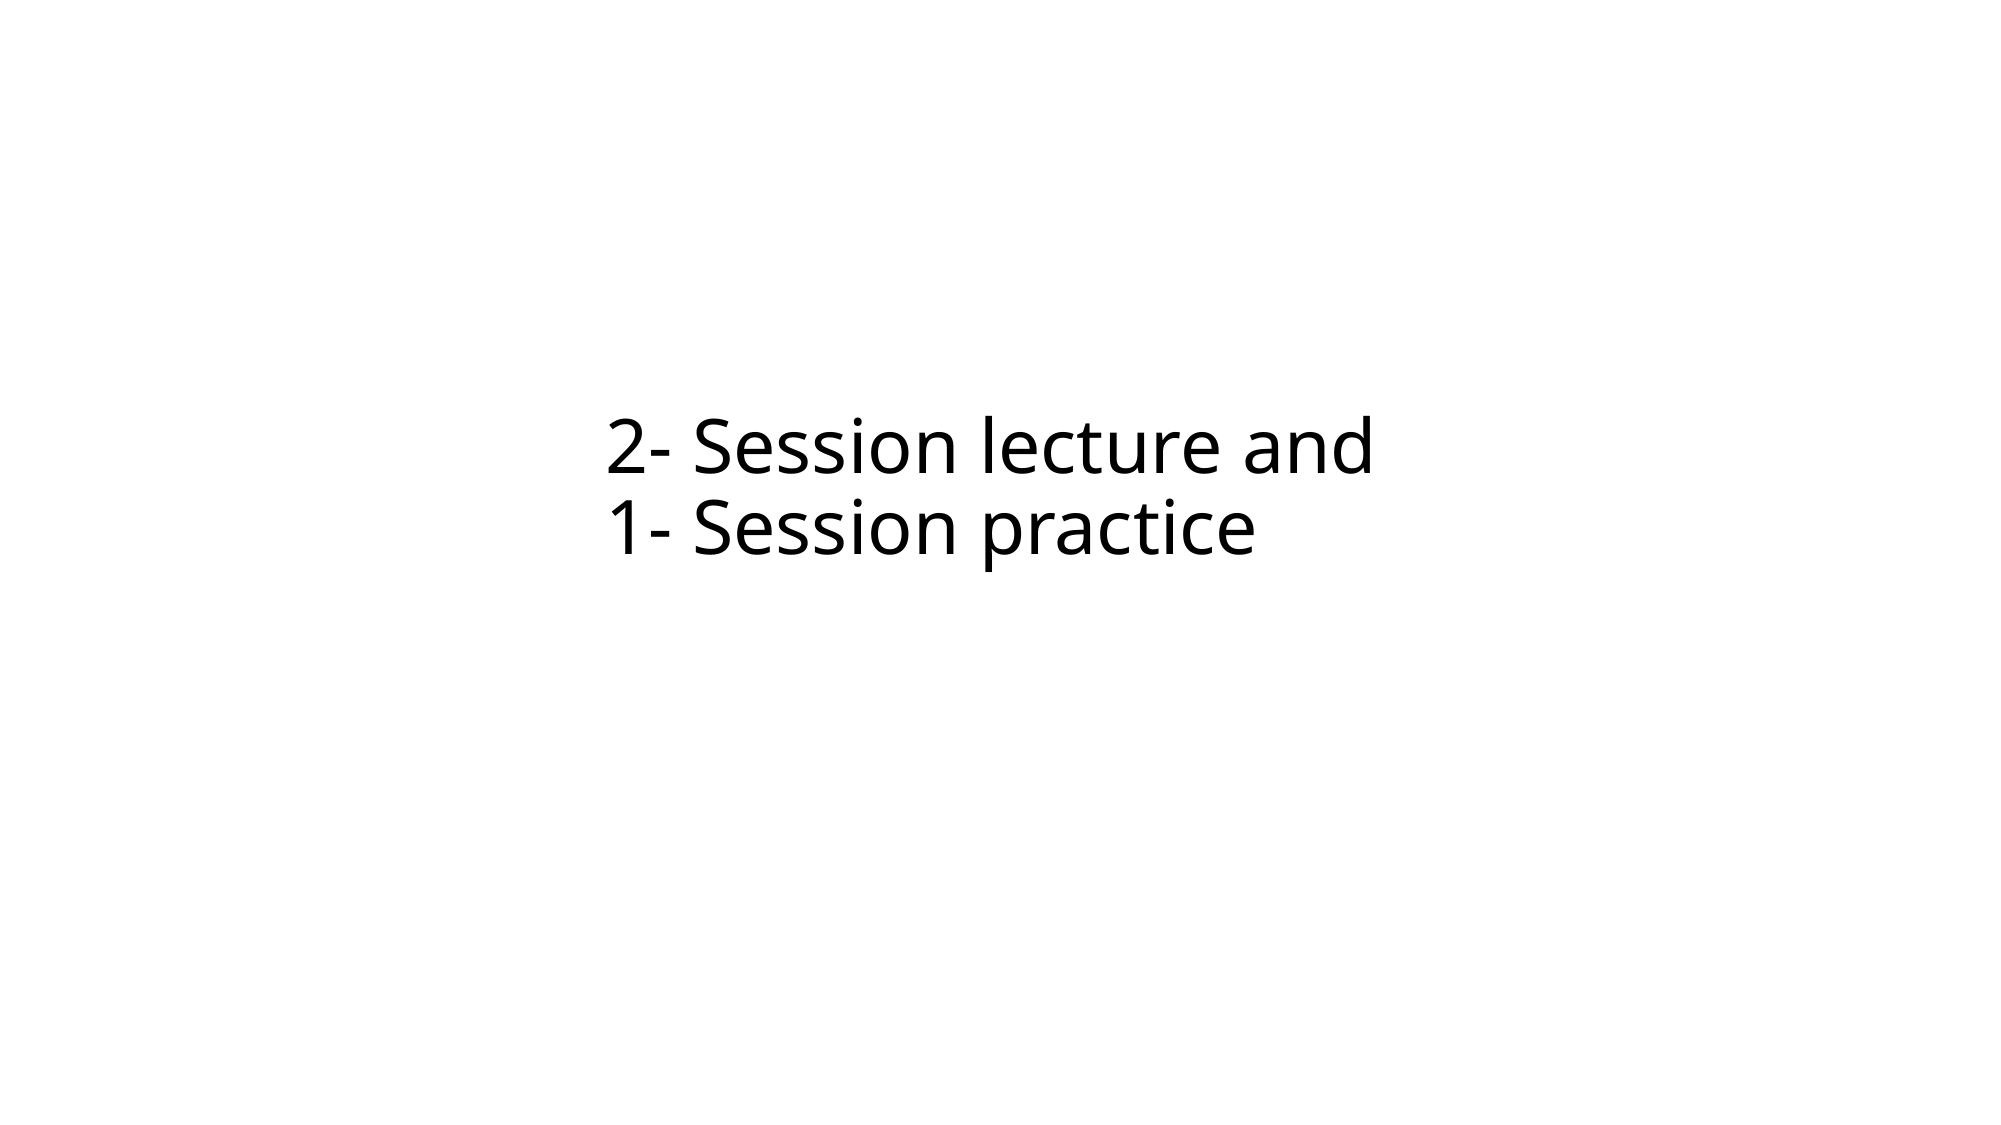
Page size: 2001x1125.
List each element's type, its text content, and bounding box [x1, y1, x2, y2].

title 2- Session lecture and 1- Session practice [590, 380, 1410, 599]
